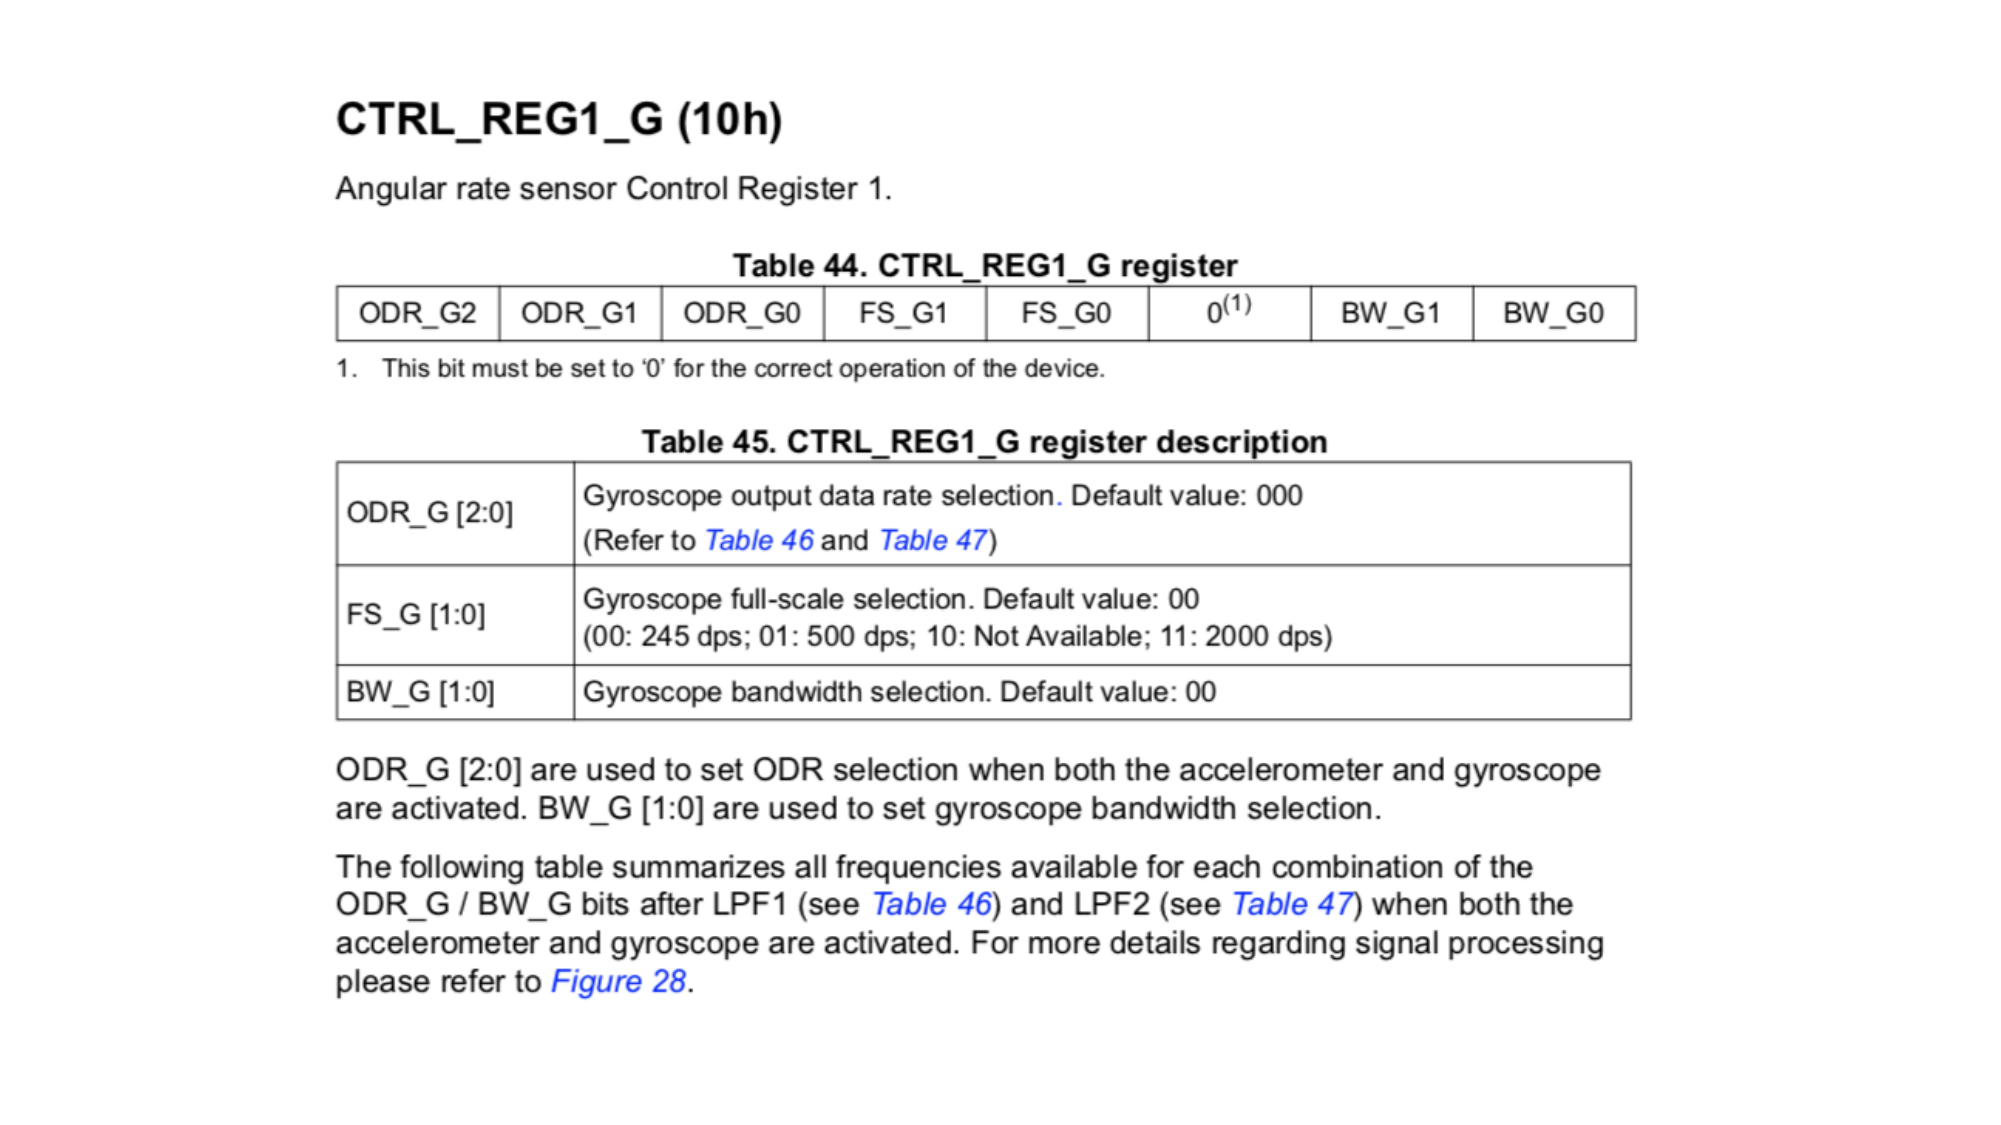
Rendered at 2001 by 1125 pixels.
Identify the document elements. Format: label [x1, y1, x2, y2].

picture [324, 88, 1668, 1037]
